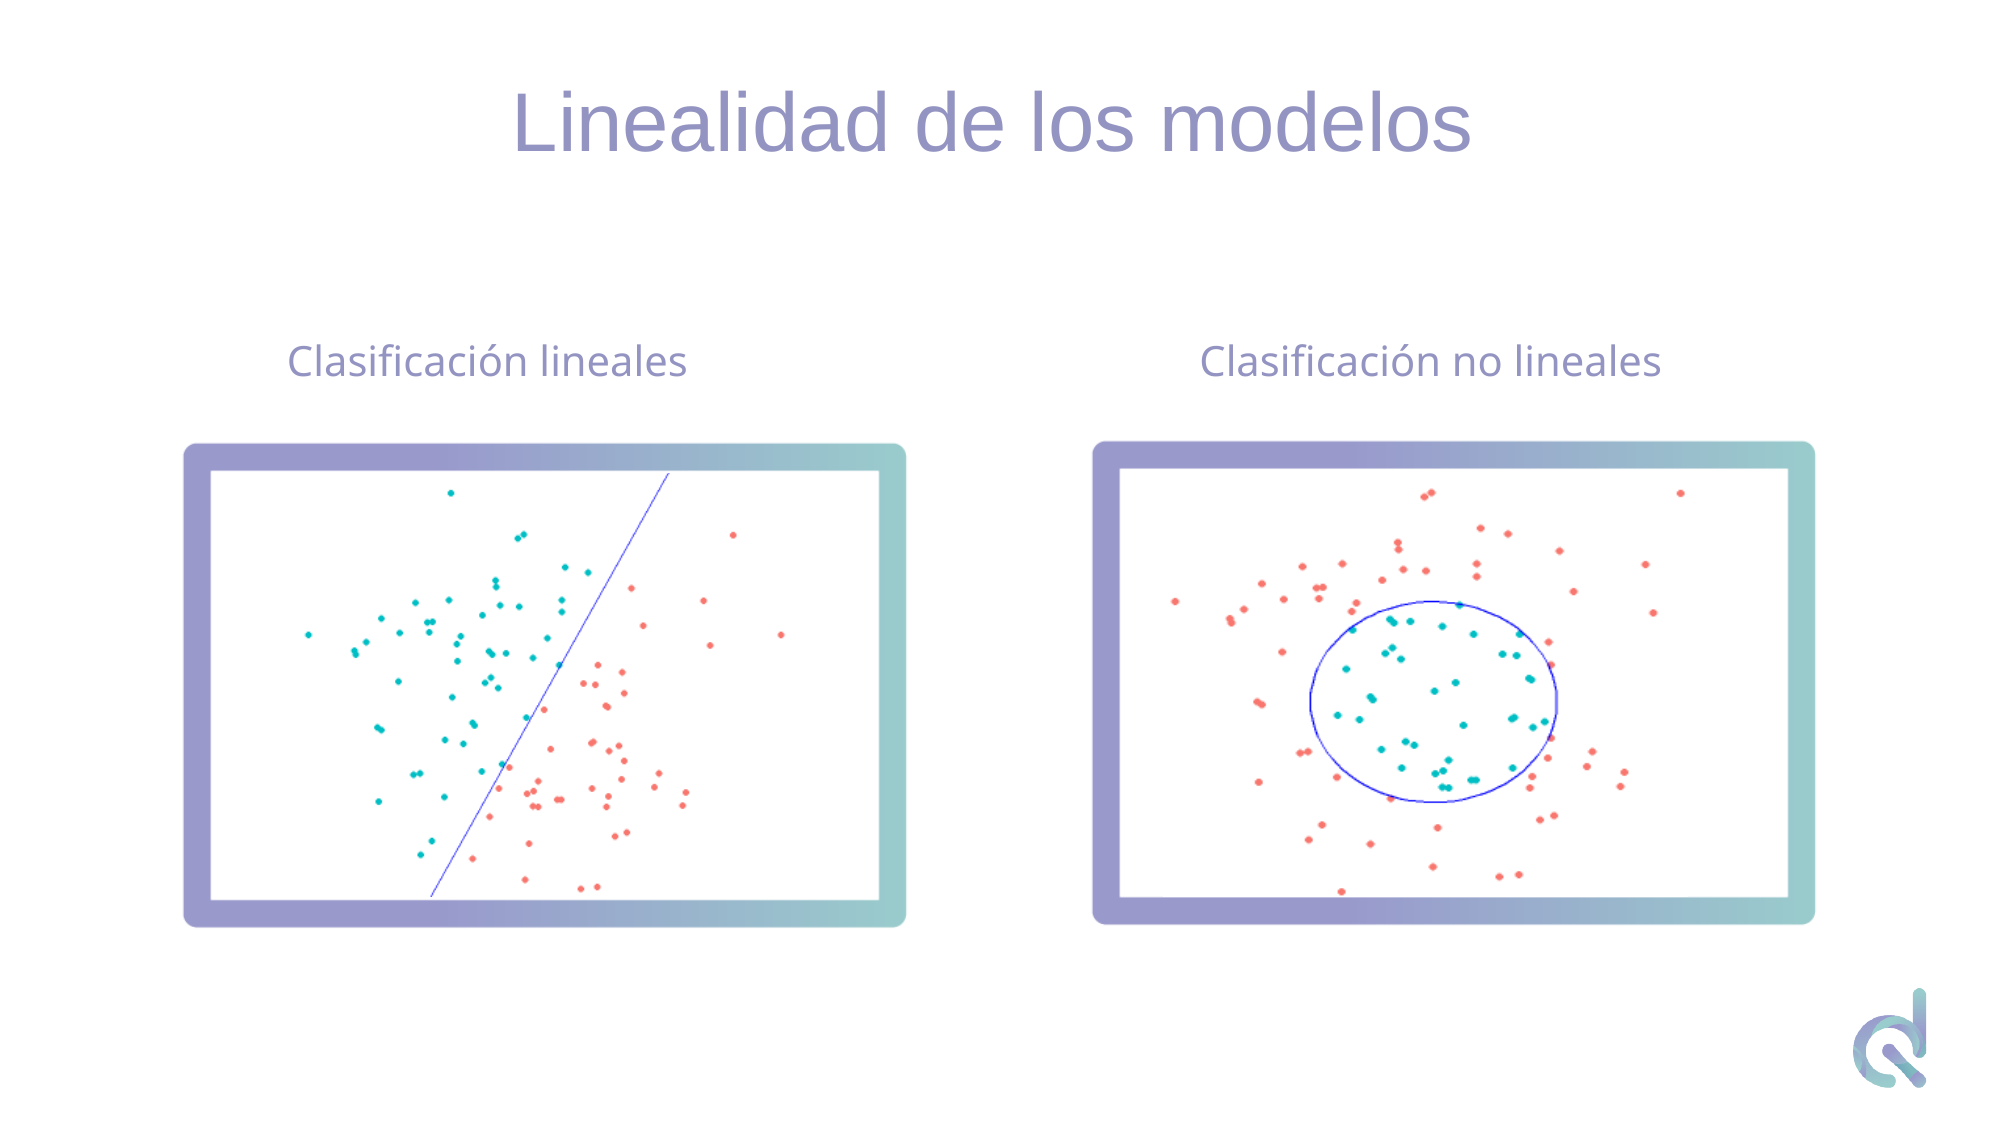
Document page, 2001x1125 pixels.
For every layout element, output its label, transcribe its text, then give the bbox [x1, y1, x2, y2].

list Linealidad de los modelos [488, 60, 1499, 168]
list Clasificación no lineales [1184, 327, 1721, 417]
list Clasificación lineales [271, 327, 766, 417]
picture [79, 338, 1951, 1102]
